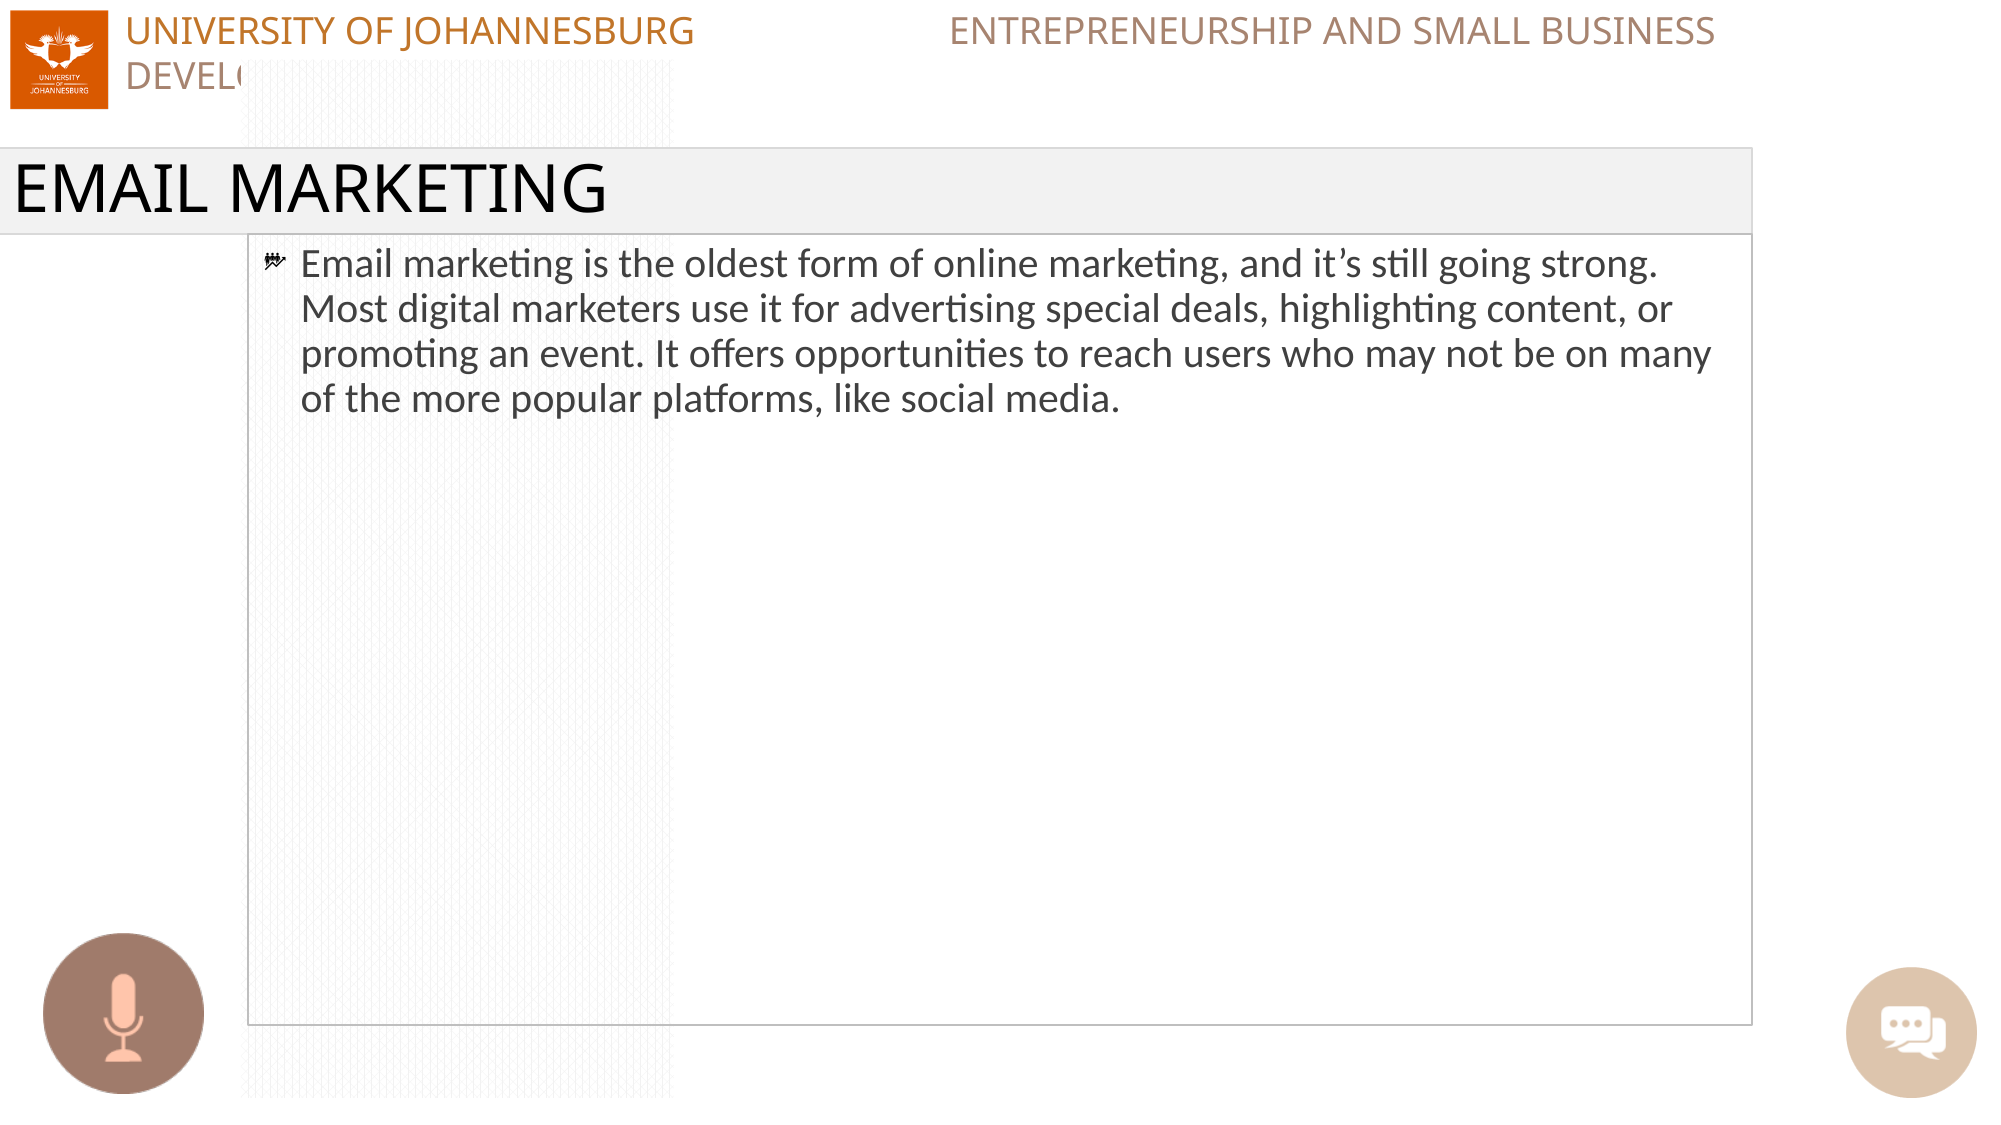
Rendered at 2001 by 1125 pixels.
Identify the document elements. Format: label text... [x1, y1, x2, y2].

title EMAIL MARKETING [0, 147, 1753, 235]
picture [8, 8, 110, 111]
list Email marketing is the oldest form of online marketing, and it’s still going strong. Most digital marketers use it for advertising special deals, highlighting content, or promoting an event. It offers opportunities to reach users who may not be on many of the more popular platforms, like social media. [247, 233, 1753, 1026]
picture [263, 249, 287, 273]
